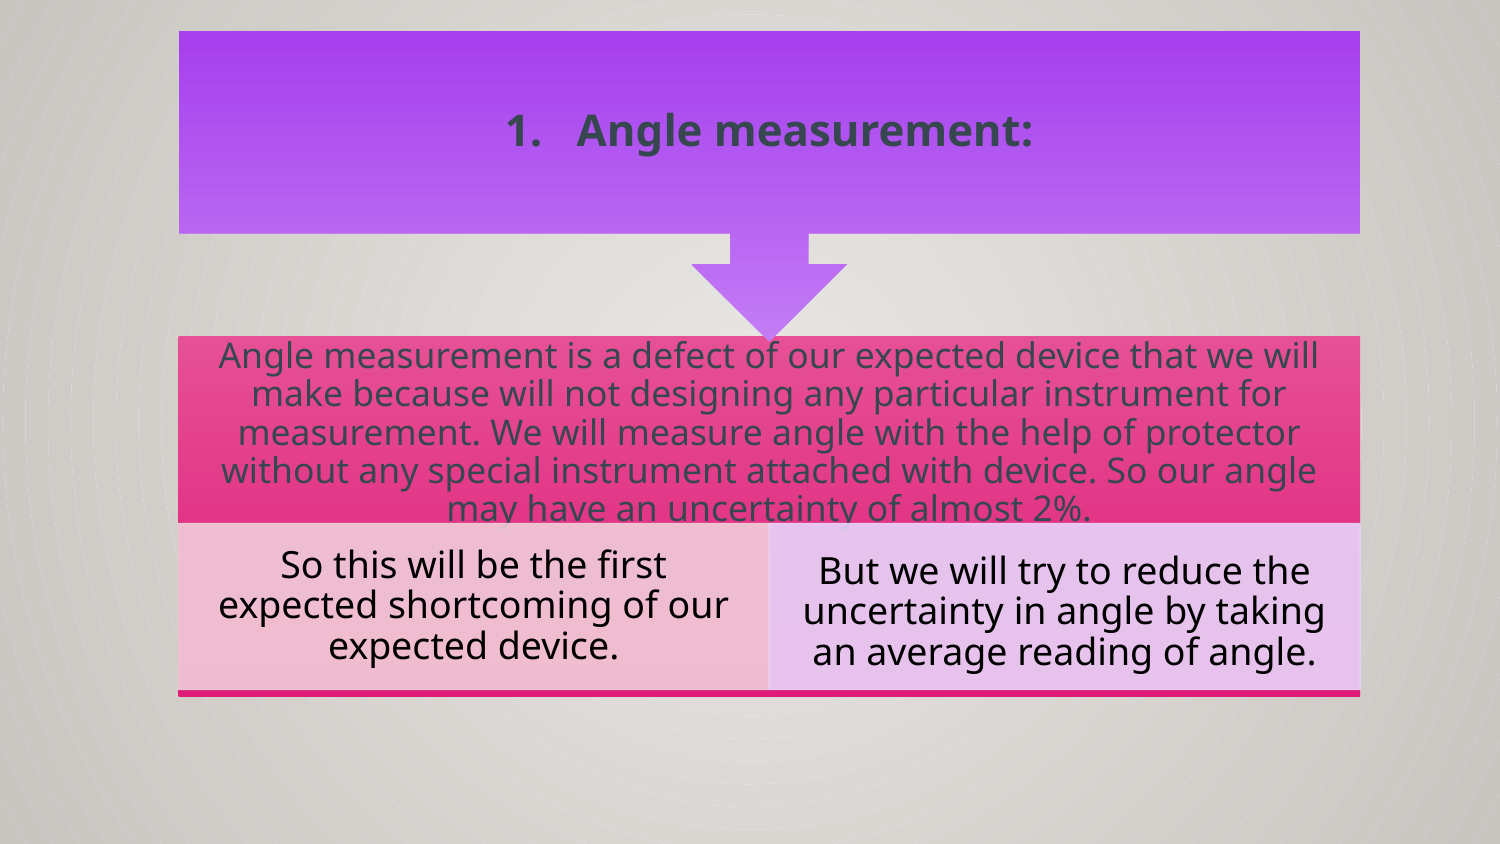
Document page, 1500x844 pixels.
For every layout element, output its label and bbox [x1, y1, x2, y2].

text_box [178, 31, 1361, 703]
